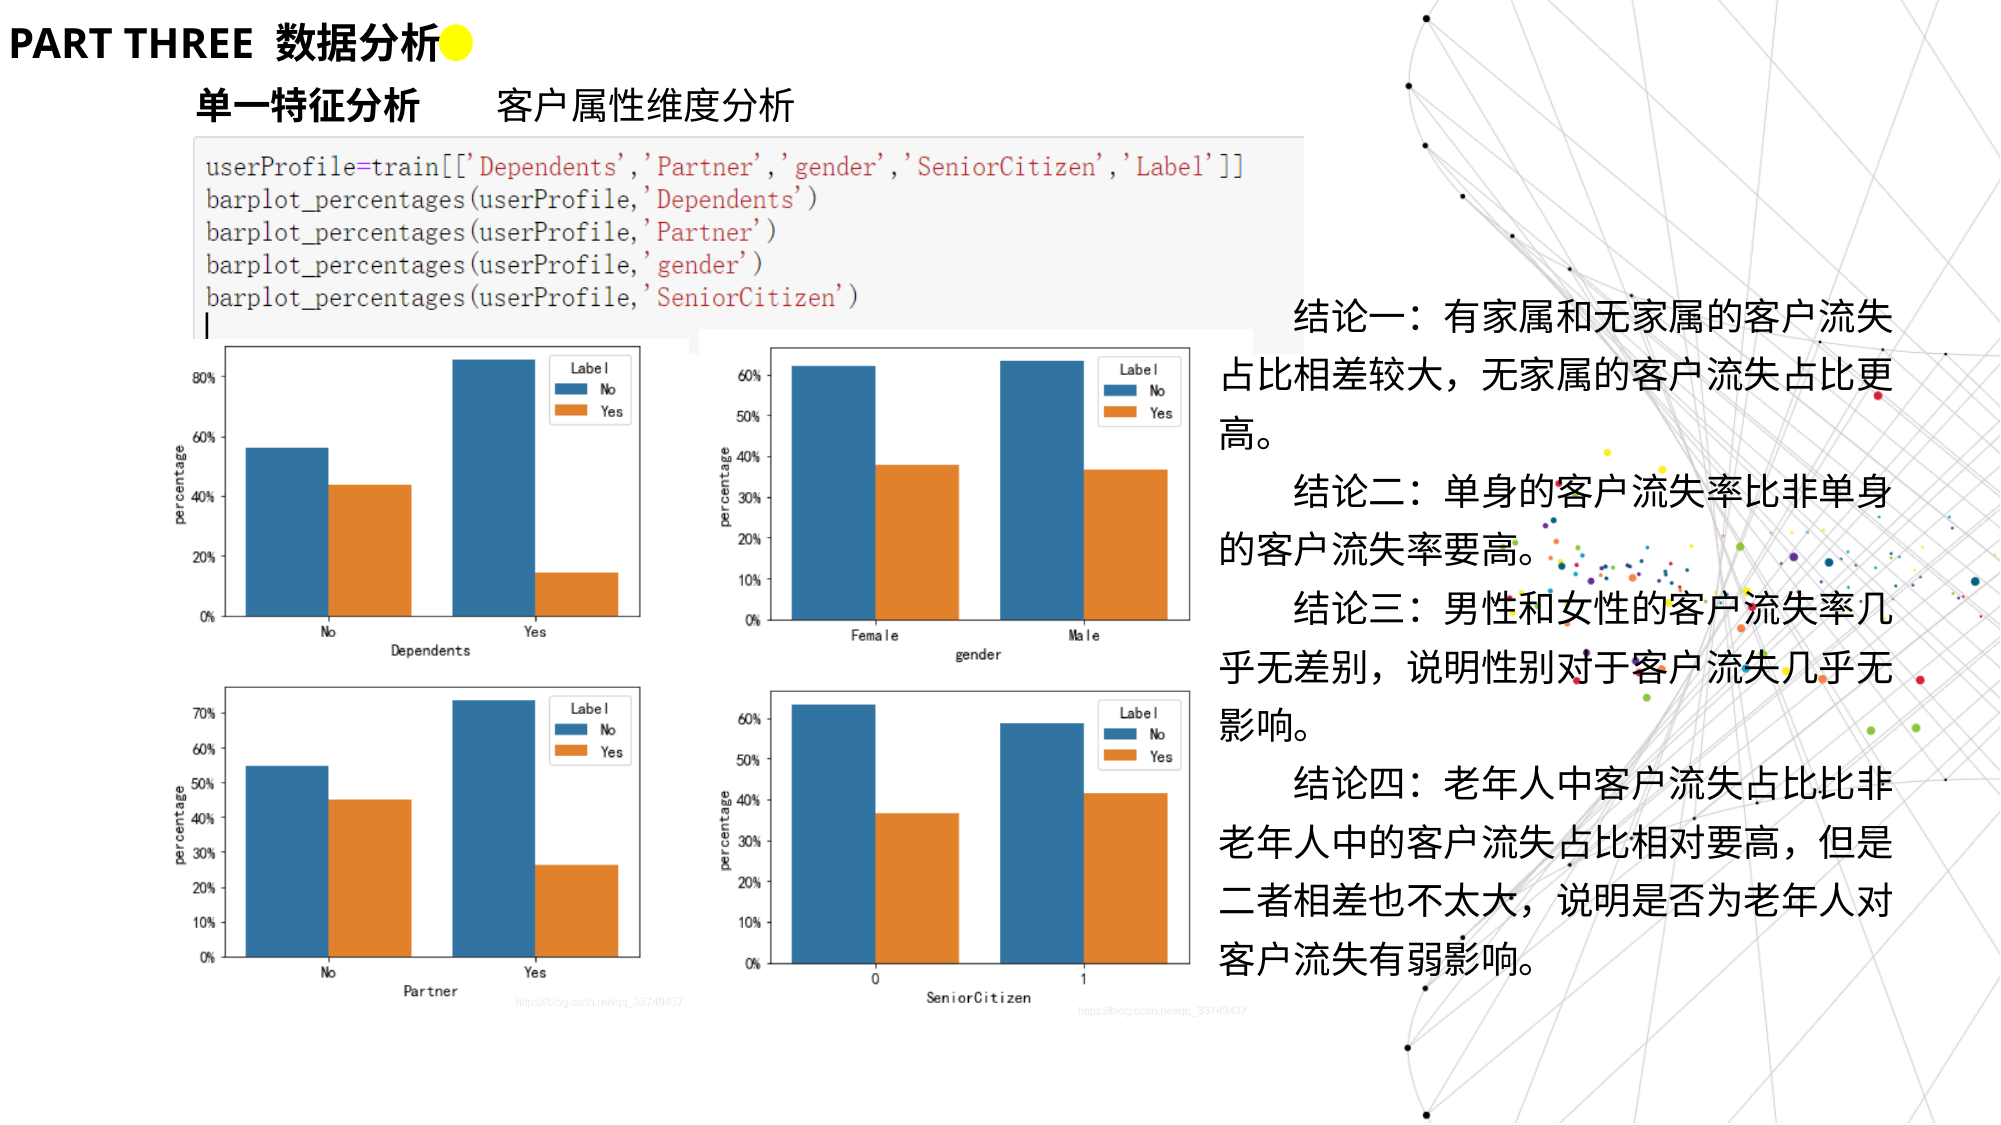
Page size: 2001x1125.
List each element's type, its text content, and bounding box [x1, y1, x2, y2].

text_box 结论一：有家属和无家属的客户流失占比相差较大，无家属的客户流失占比更高。 结论二：单身的客户流失率比非单身的客户流失率要高。 结论三：男性和女性的客户流失率几乎无差别，说明性别对于客户流失几乎无影响。 结论四：老年人中客户流失占比比非老年人中的客户流失占比相对要高，但是二者相差也不太大，说明是否为老年人对客户流失有弱影响。 [1253, 271, 1912, 989]
text_box PART THREE 数据分析 [0, 9, 457, 75]
picture [1314, 0, 2001, 1123]
text_box [437, 23, 474, 61]
picture [156, 134, 1304, 1023]
text_box 单一特征分析 [106, 61, 406, 135]
text_box 客户属性维度分析 [406, 61, 1355, 135]
